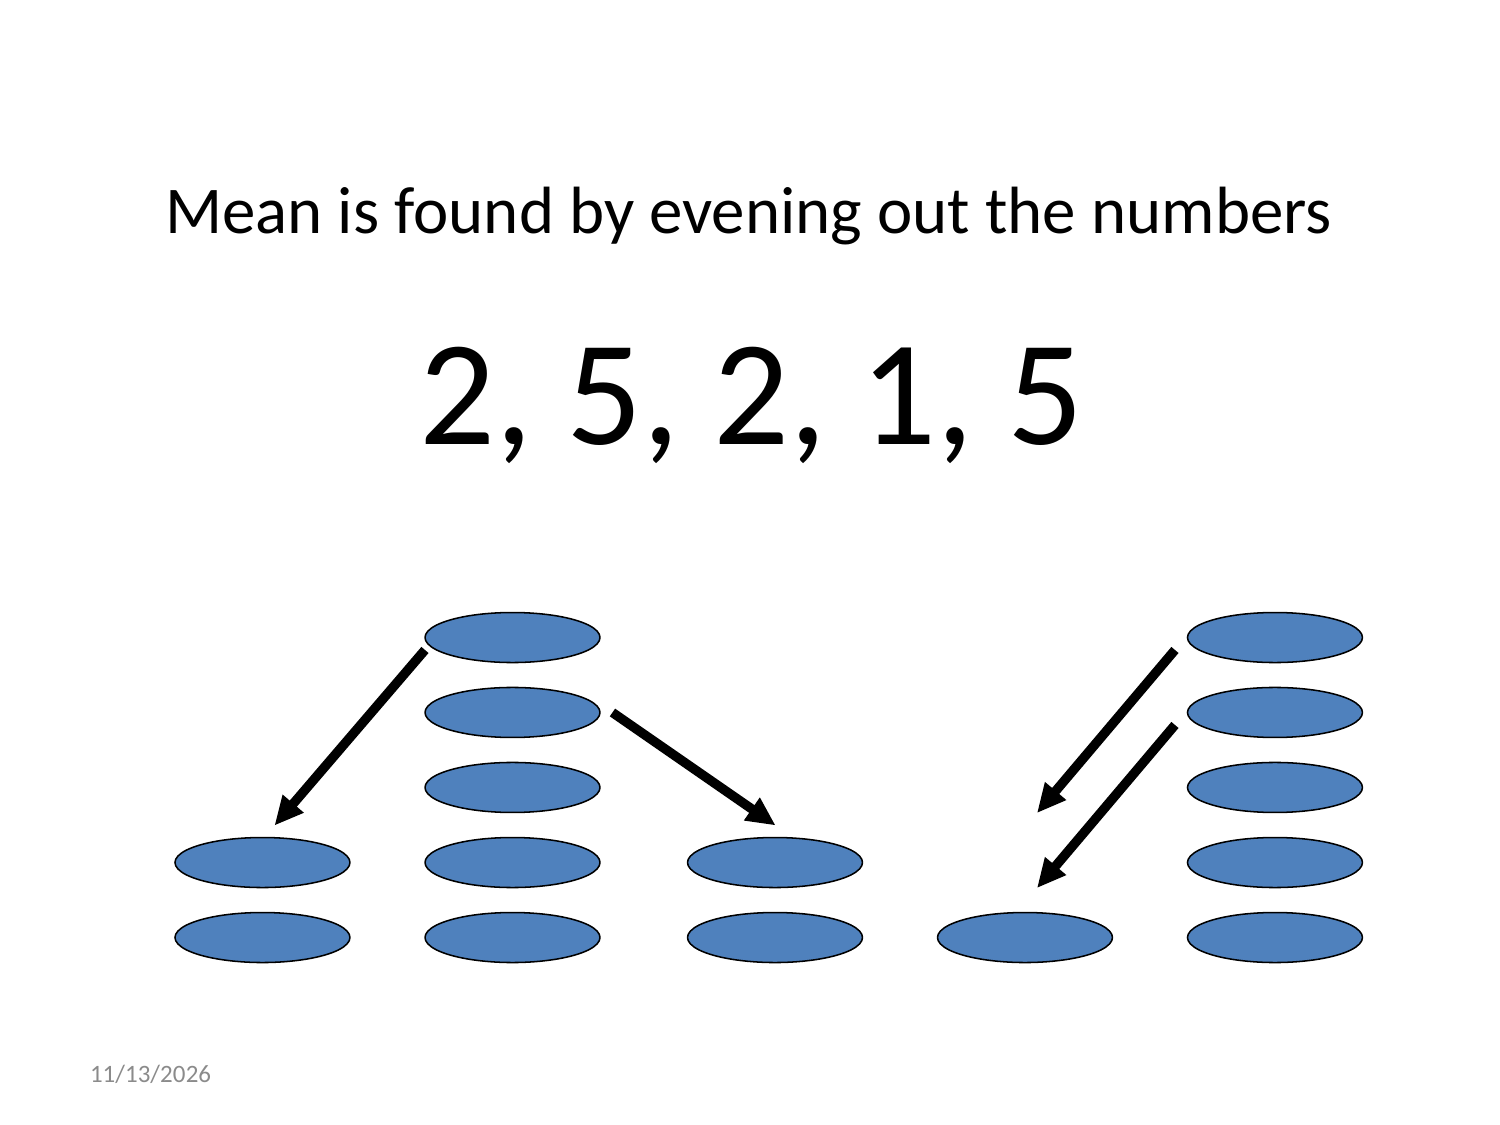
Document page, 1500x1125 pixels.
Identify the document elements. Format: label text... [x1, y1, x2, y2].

text_box [1187, 912, 1363, 963]
text_box [1187, 612, 1363, 663]
text_box [1037, 724, 1176, 888]
text_box [1187, 687, 1363, 738]
title Mean is found by evening out the numbers [112, 125, 1388, 288]
text_box [425, 837, 601, 888]
text_box [1187, 762, 1363, 813]
text_box [425, 687, 601, 738]
text_box [425, 912, 601, 963]
text_box [937, 912, 1113, 963]
text_box [174, 837, 350, 888]
text_box [687, 912, 863, 963]
text_box [174, 912, 350, 963]
text_box [1037, 649, 1176, 813]
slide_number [75, 1042, 425, 1103]
text_box [425, 612, 601, 663]
text_box [425, 762, 601, 813]
text_box [612, 712, 775, 826]
text_box [1187, 837, 1363, 888]
text_box [687, 837, 863, 888]
text_box [274, 649, 426, 826]
text_box 2, 5, 2, 1, 5 [404, 287, 1101, 528]
